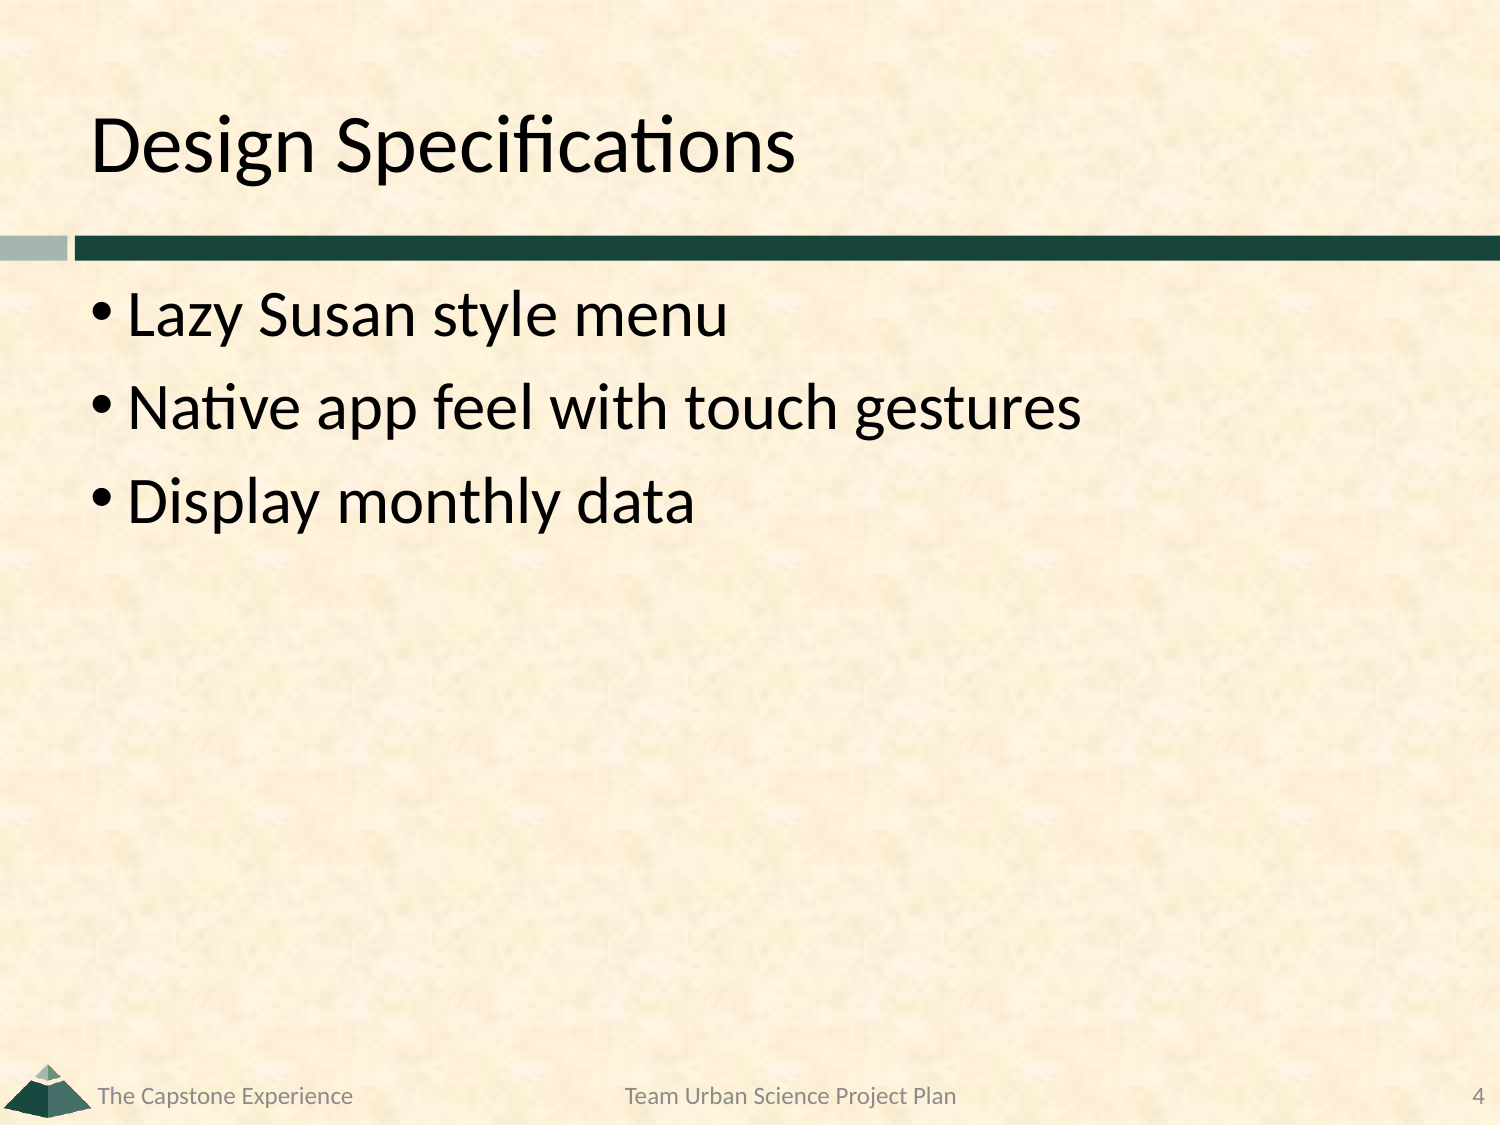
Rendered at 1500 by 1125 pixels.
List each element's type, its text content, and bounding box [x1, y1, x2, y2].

title Design Specifications [75, 45, 1425, 233]
slide_number 4 [1149, 1065, 1500, 1125]
picture [0, 0, 1500, 1125]
slide_number The Capstone Experience [75, 1065, 425, 1125]
list Lazy Susan style menu Native app feel with touch gestures Display monthly data [75, 262, 1425, 1063]
footer Team Urban Science Project Plan [425, 1065, 1149, 1125]
